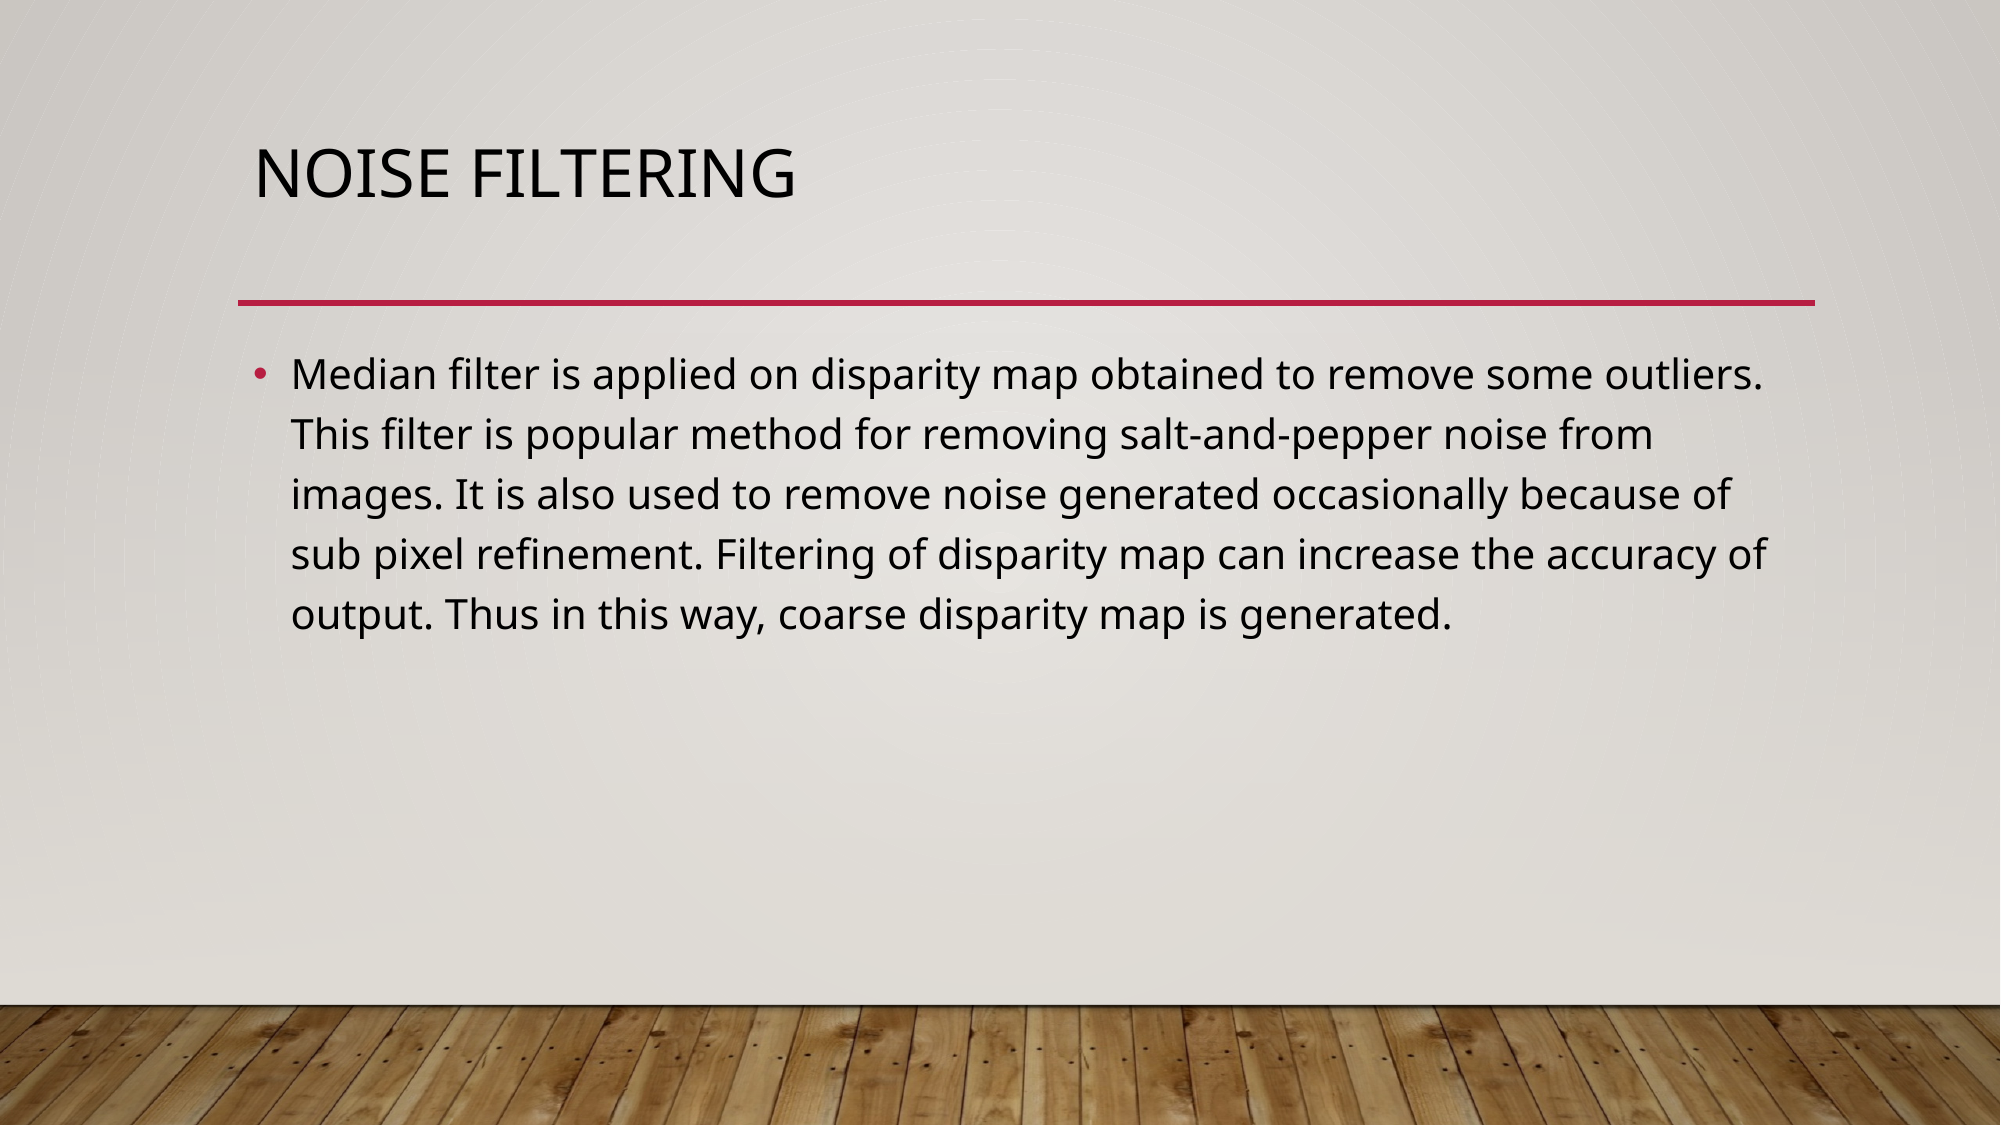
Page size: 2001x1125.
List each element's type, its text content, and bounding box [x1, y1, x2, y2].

picture [0, 1005, 2000, 1125]
title Noise filtering [238, 131, 1814, 305]
list Median filter is applied on disparity map obtained to remove some outliers. This filter is popular method for removing salt-and-pepper noise from images. It is also used to remove noise generated occasionally because of sub pixel refinement. Filtering of disparity map can increase the accuracy of output. Thus in this way, coarse disparity map is generated. [238, 330, 1814, 897]
